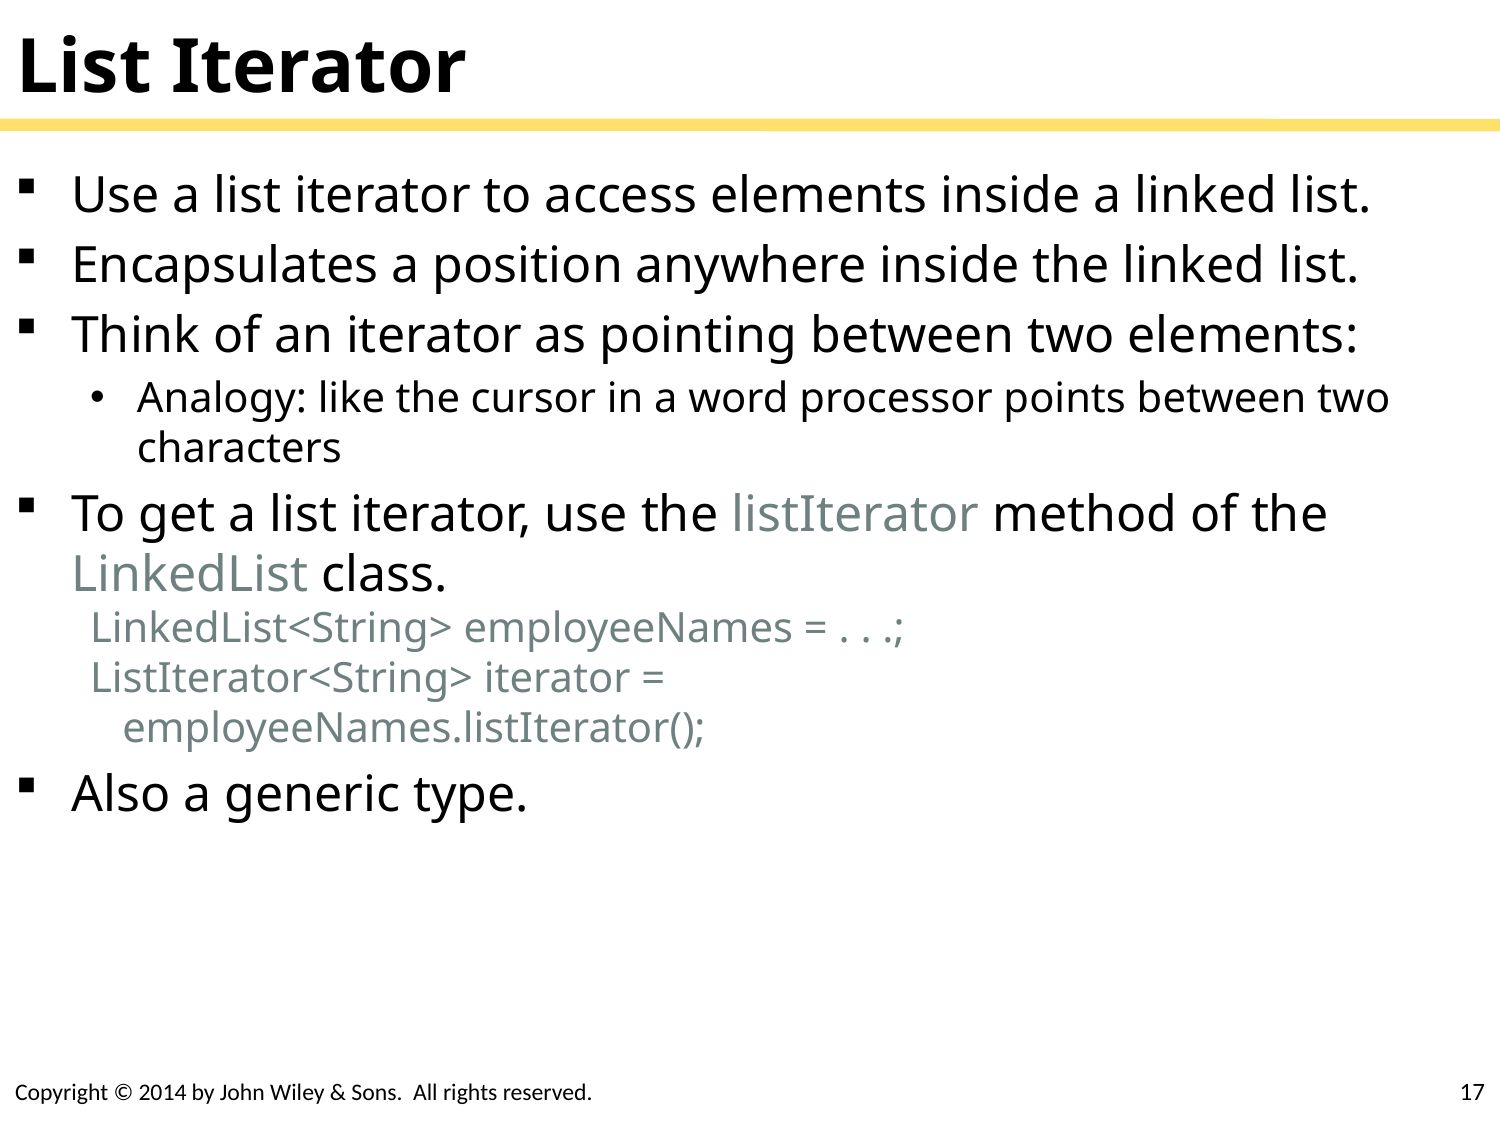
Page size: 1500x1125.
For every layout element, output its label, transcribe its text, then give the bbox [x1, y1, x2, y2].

list Use a list iterator to access elements inside a linked list. Encapsulates a position anywhere inside the linked list. Think of an iterator as pointing between two elements: Analogy: like the cursor in a word processor points between two characters To get a list iterator, use the listIterator method of the LinkedList class. LinkedList<String> employeeNames = . . .; ListIterator<String> iterator = employeeNames.listIterator(); Also a generic type. [0, 155, 1499, 1042]
title List Iterator [1, 0, 1500, 125]
